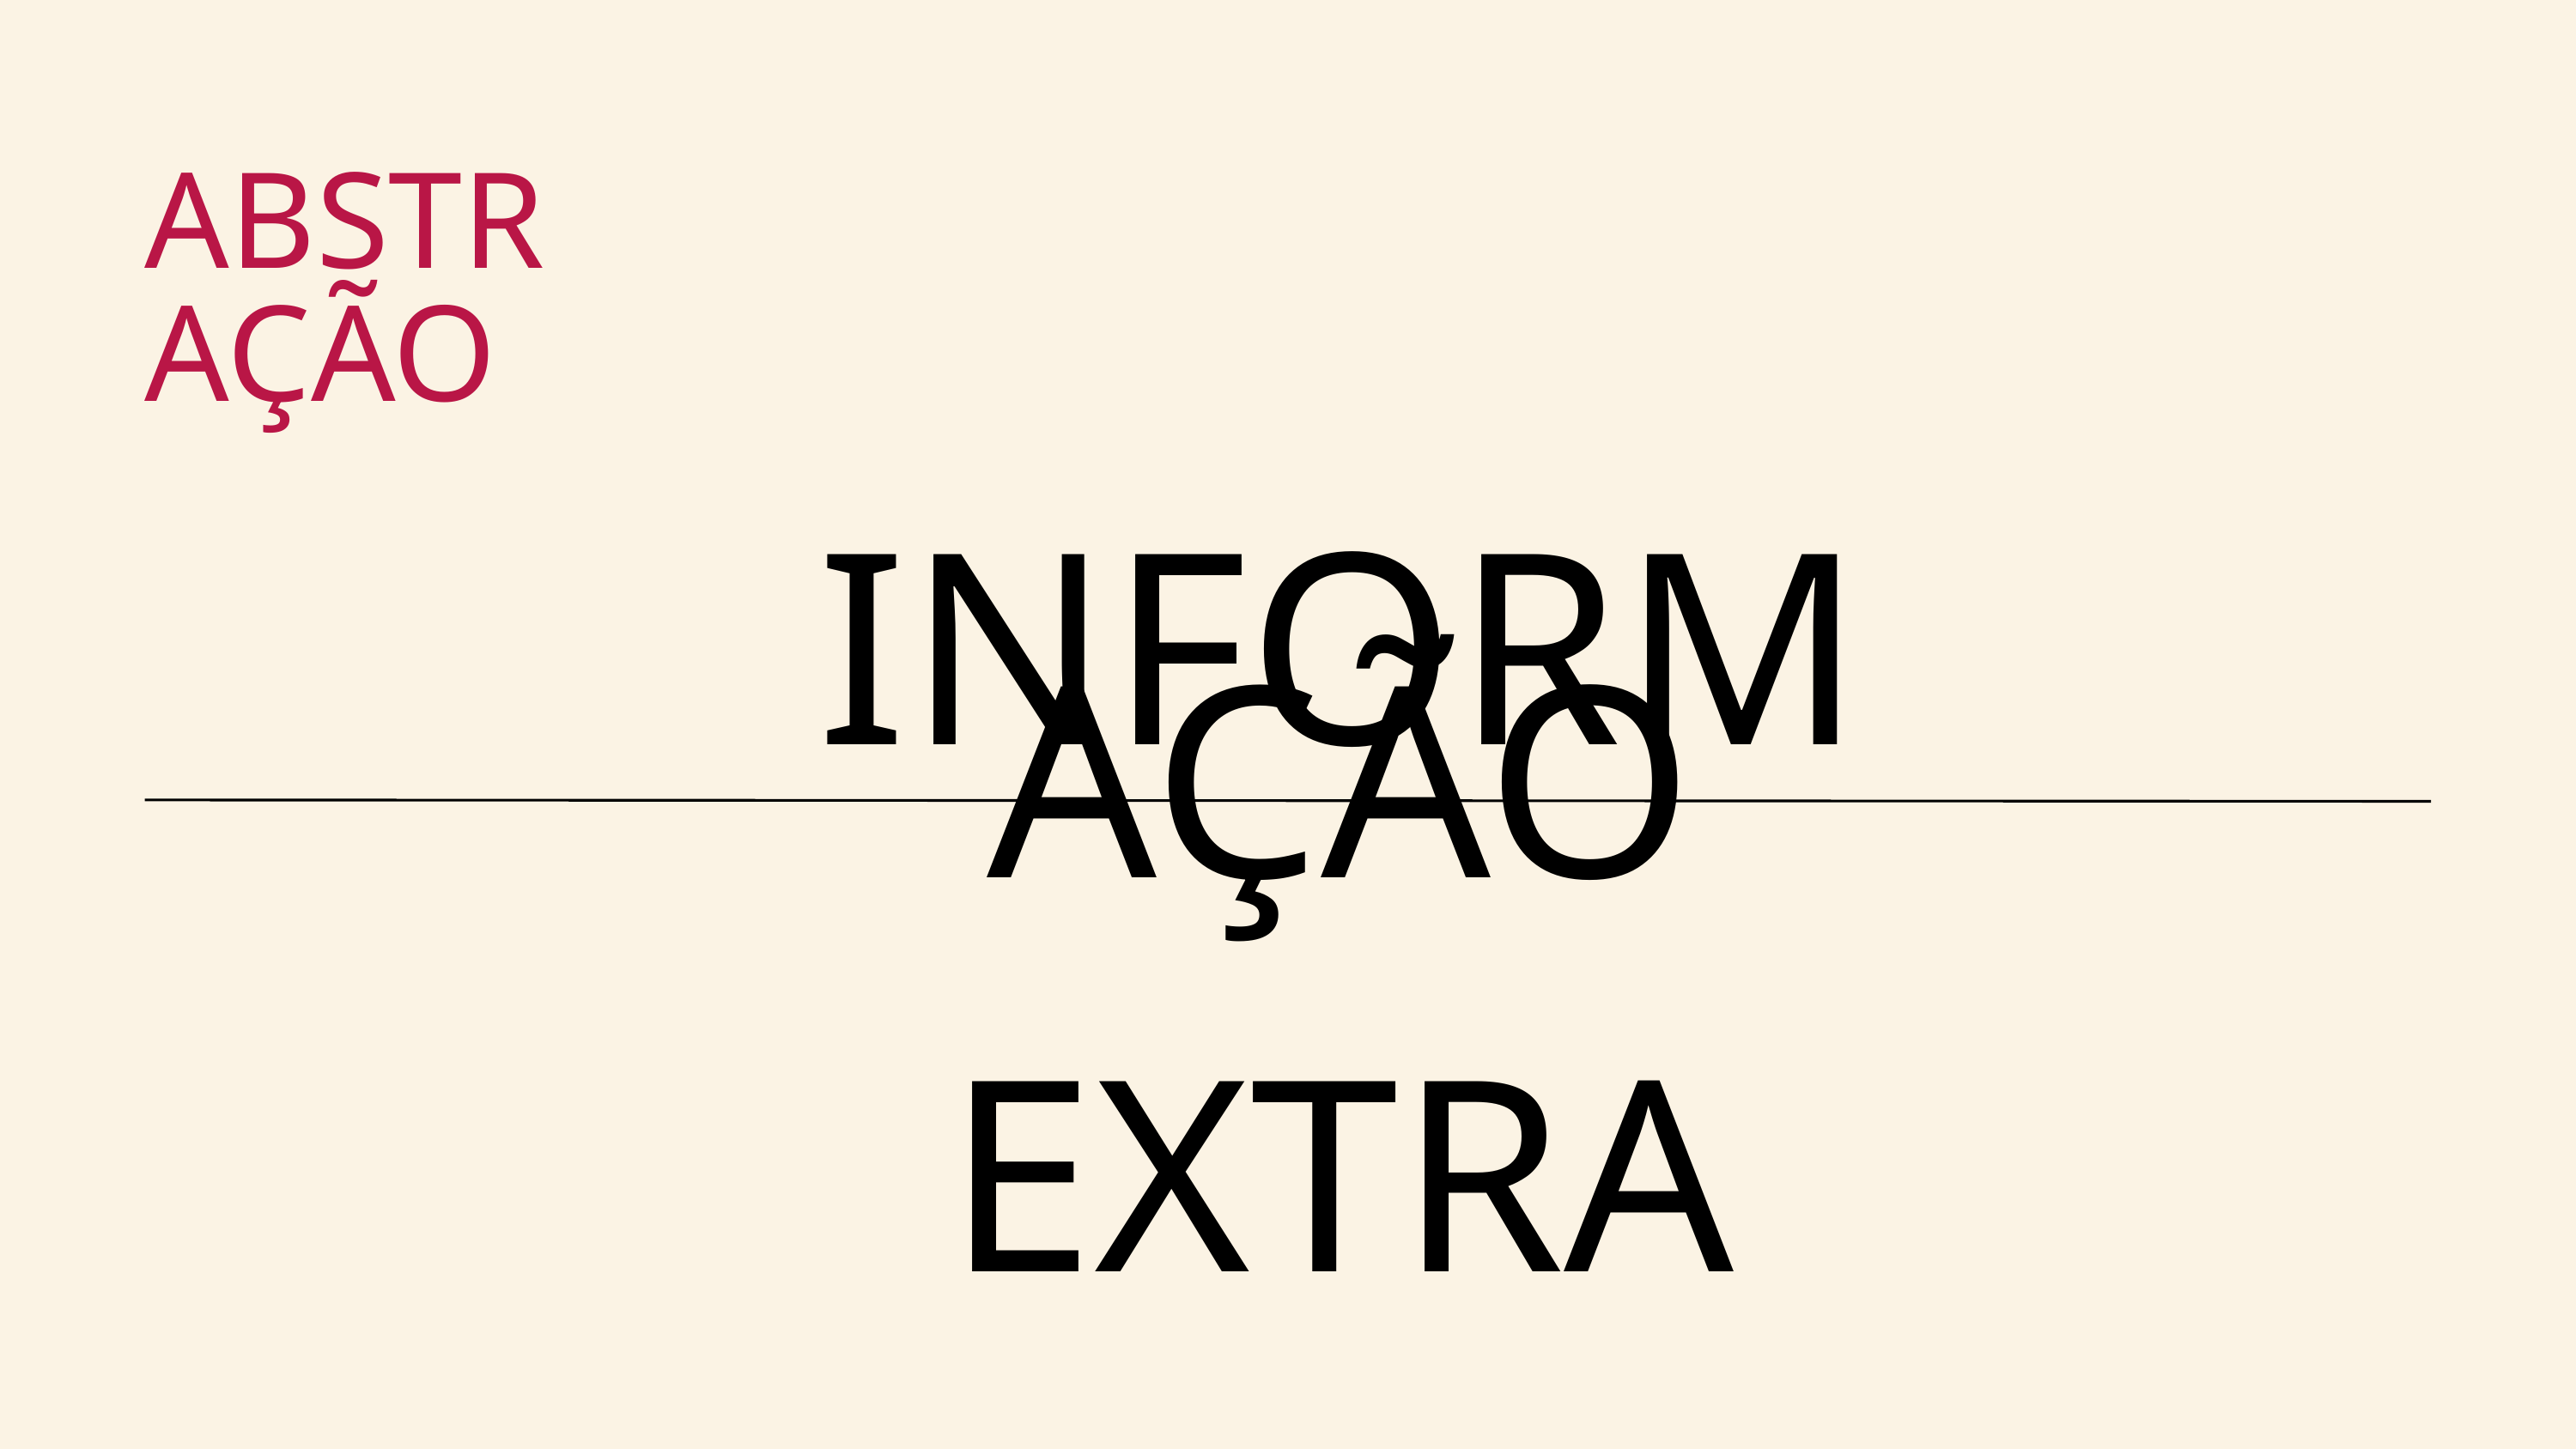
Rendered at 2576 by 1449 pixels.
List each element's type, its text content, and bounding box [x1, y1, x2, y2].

text_box ABSTRAÇÃO [144, 161, 617, 428]
text_box INFORMAÇÃO EXTRA [811, 664, 1869, 1325]
